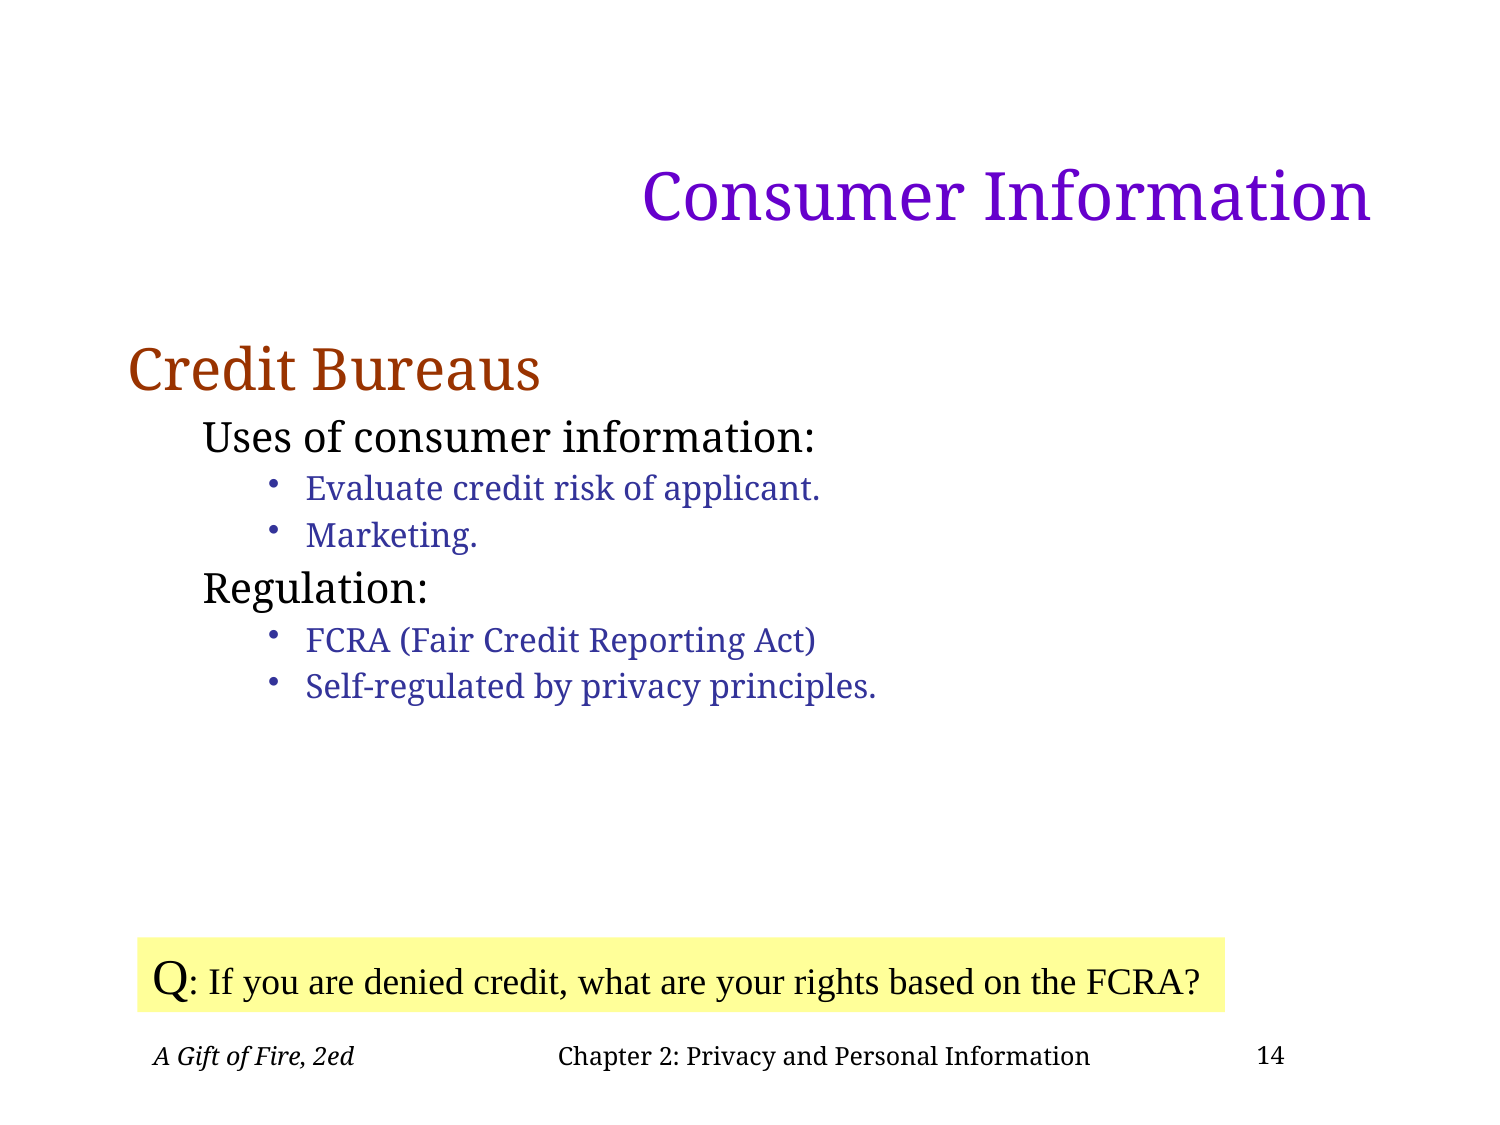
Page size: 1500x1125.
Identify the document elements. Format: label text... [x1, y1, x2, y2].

list Credit Bureaus Uses of consumer information: Evaluate credit risk of applicant. Marketing. Regulation: FCRA (Fair Credit Reporting Act) Self-regulated by privacy principles. [112, 324, 1388, 1000]
text_box Q: If you are denied credit, what are your rights based on the FCRA? [137, 937, 1225, 1013]
title Consumer Information [112, 99, 1388, 288]
